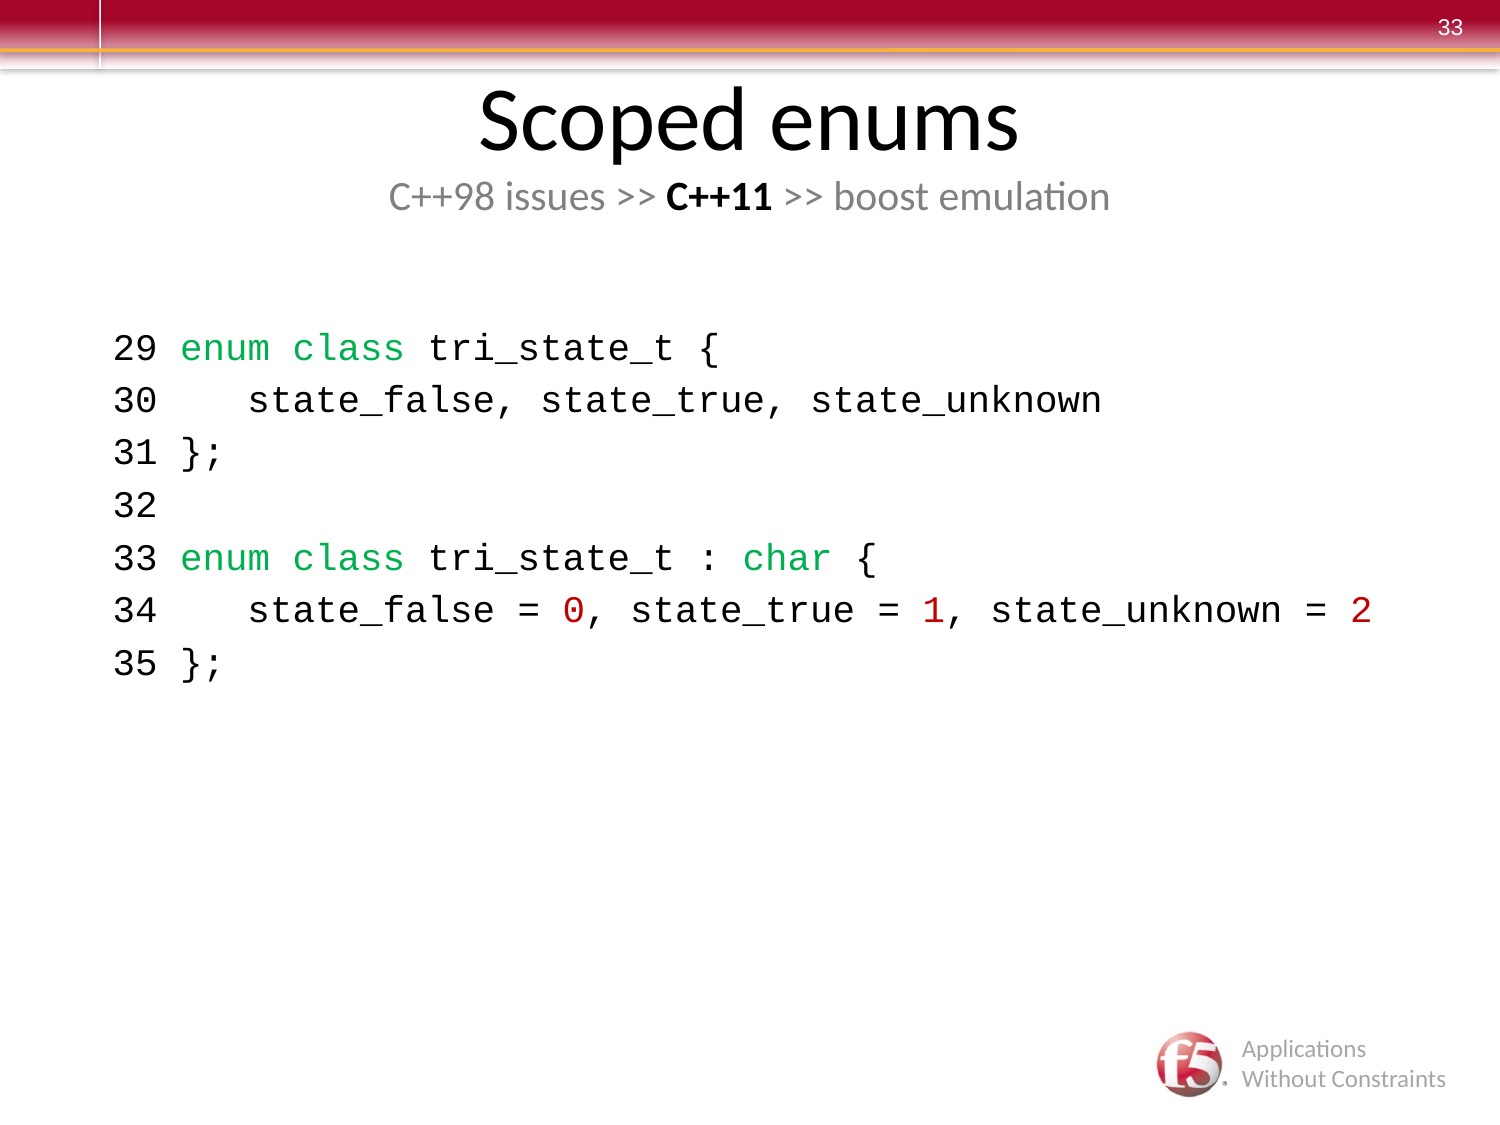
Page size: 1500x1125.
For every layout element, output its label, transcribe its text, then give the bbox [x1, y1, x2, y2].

title Scoped enums C++98 issues >> C++11 >> boost emulation [75, 45, 1425, 233]
list 29 enum class tri_state_t { 30 state_false, state_true, state_unknown 31 }; 32 33 enum class tri_state_t : char { 34 state_false = 0, state_true = 1, state_unknown = 2 35 }; [75, 262, 1425, 1005]
picture [1149, 1024, 1229, 1104]
